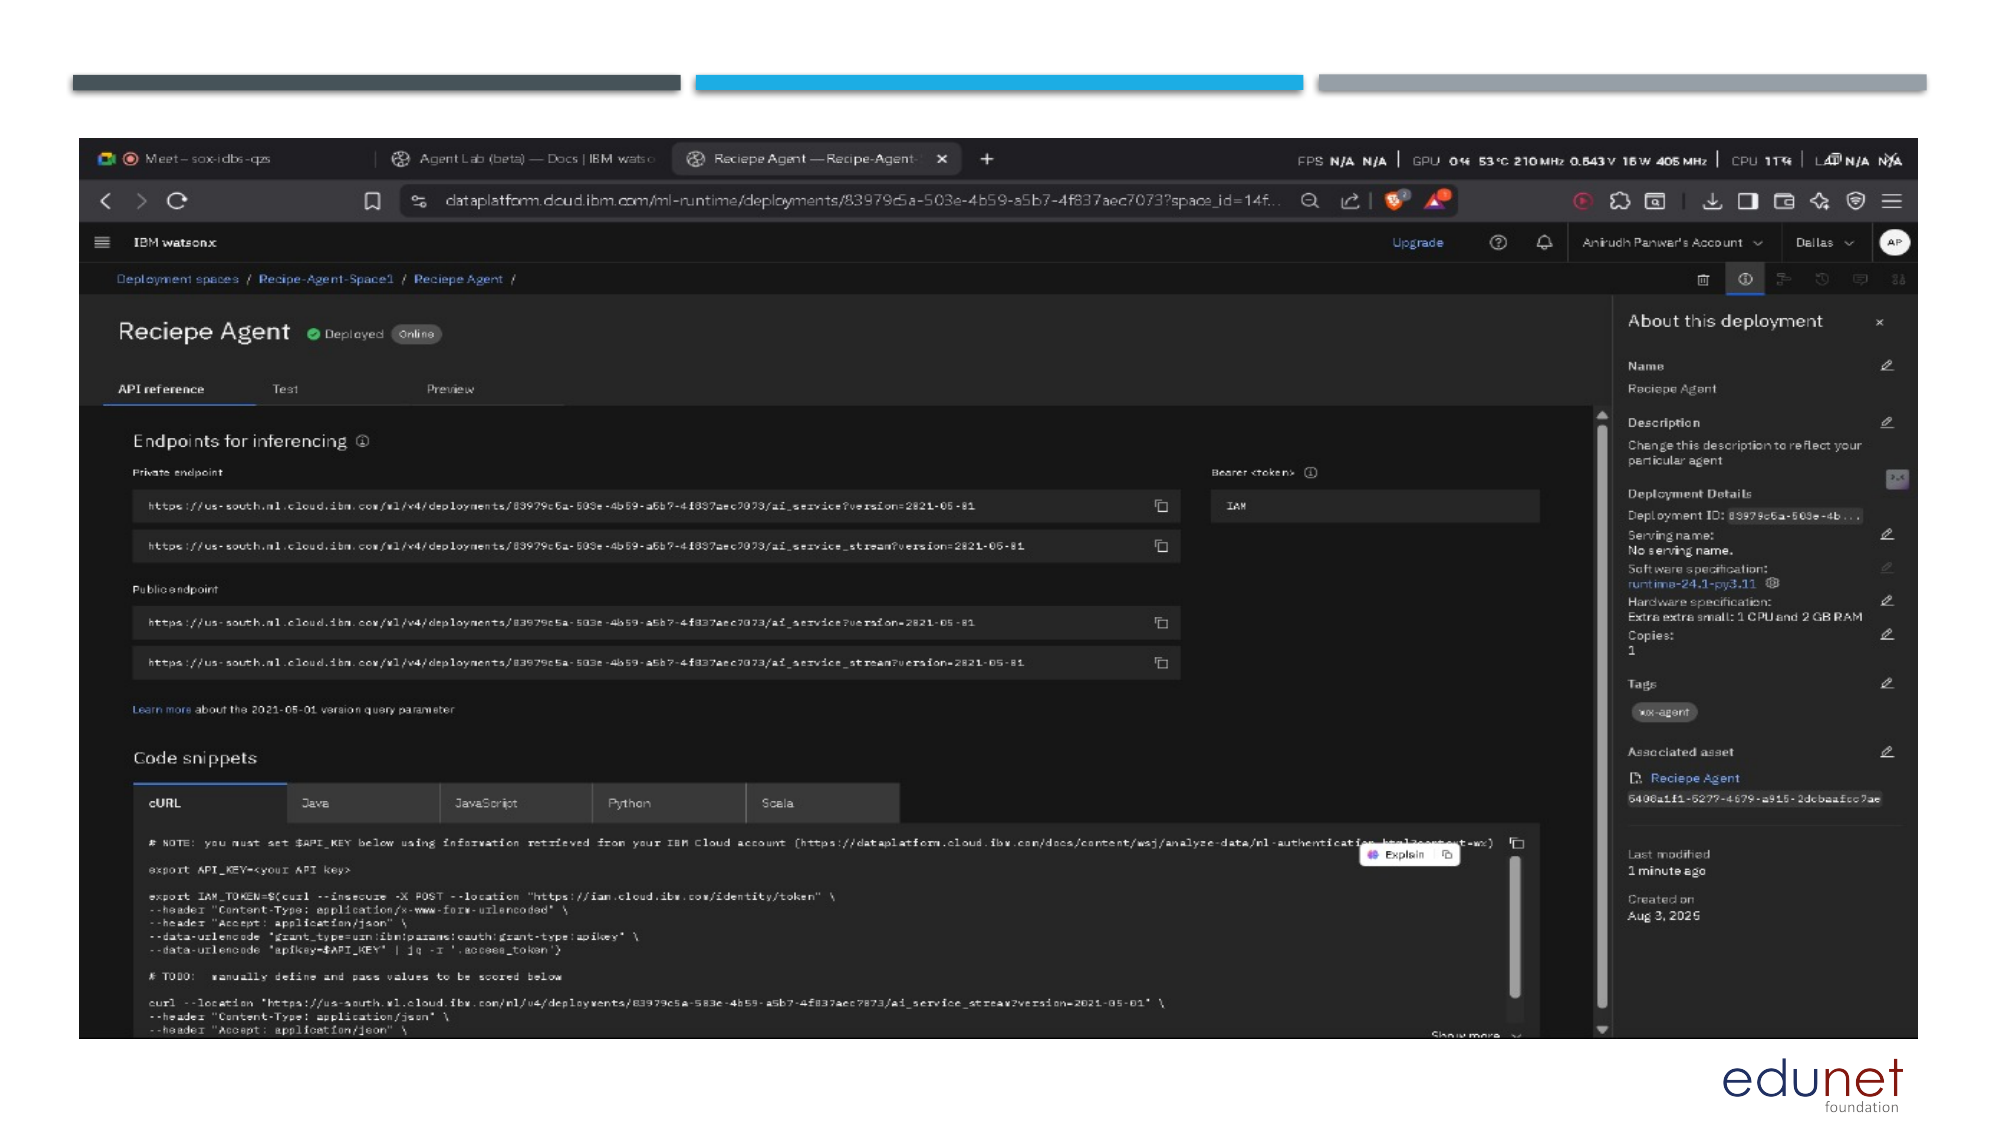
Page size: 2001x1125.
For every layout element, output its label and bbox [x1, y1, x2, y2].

picture [1719, 1056, 1905, 1116]
list [78, 138, 1919, 1040]
